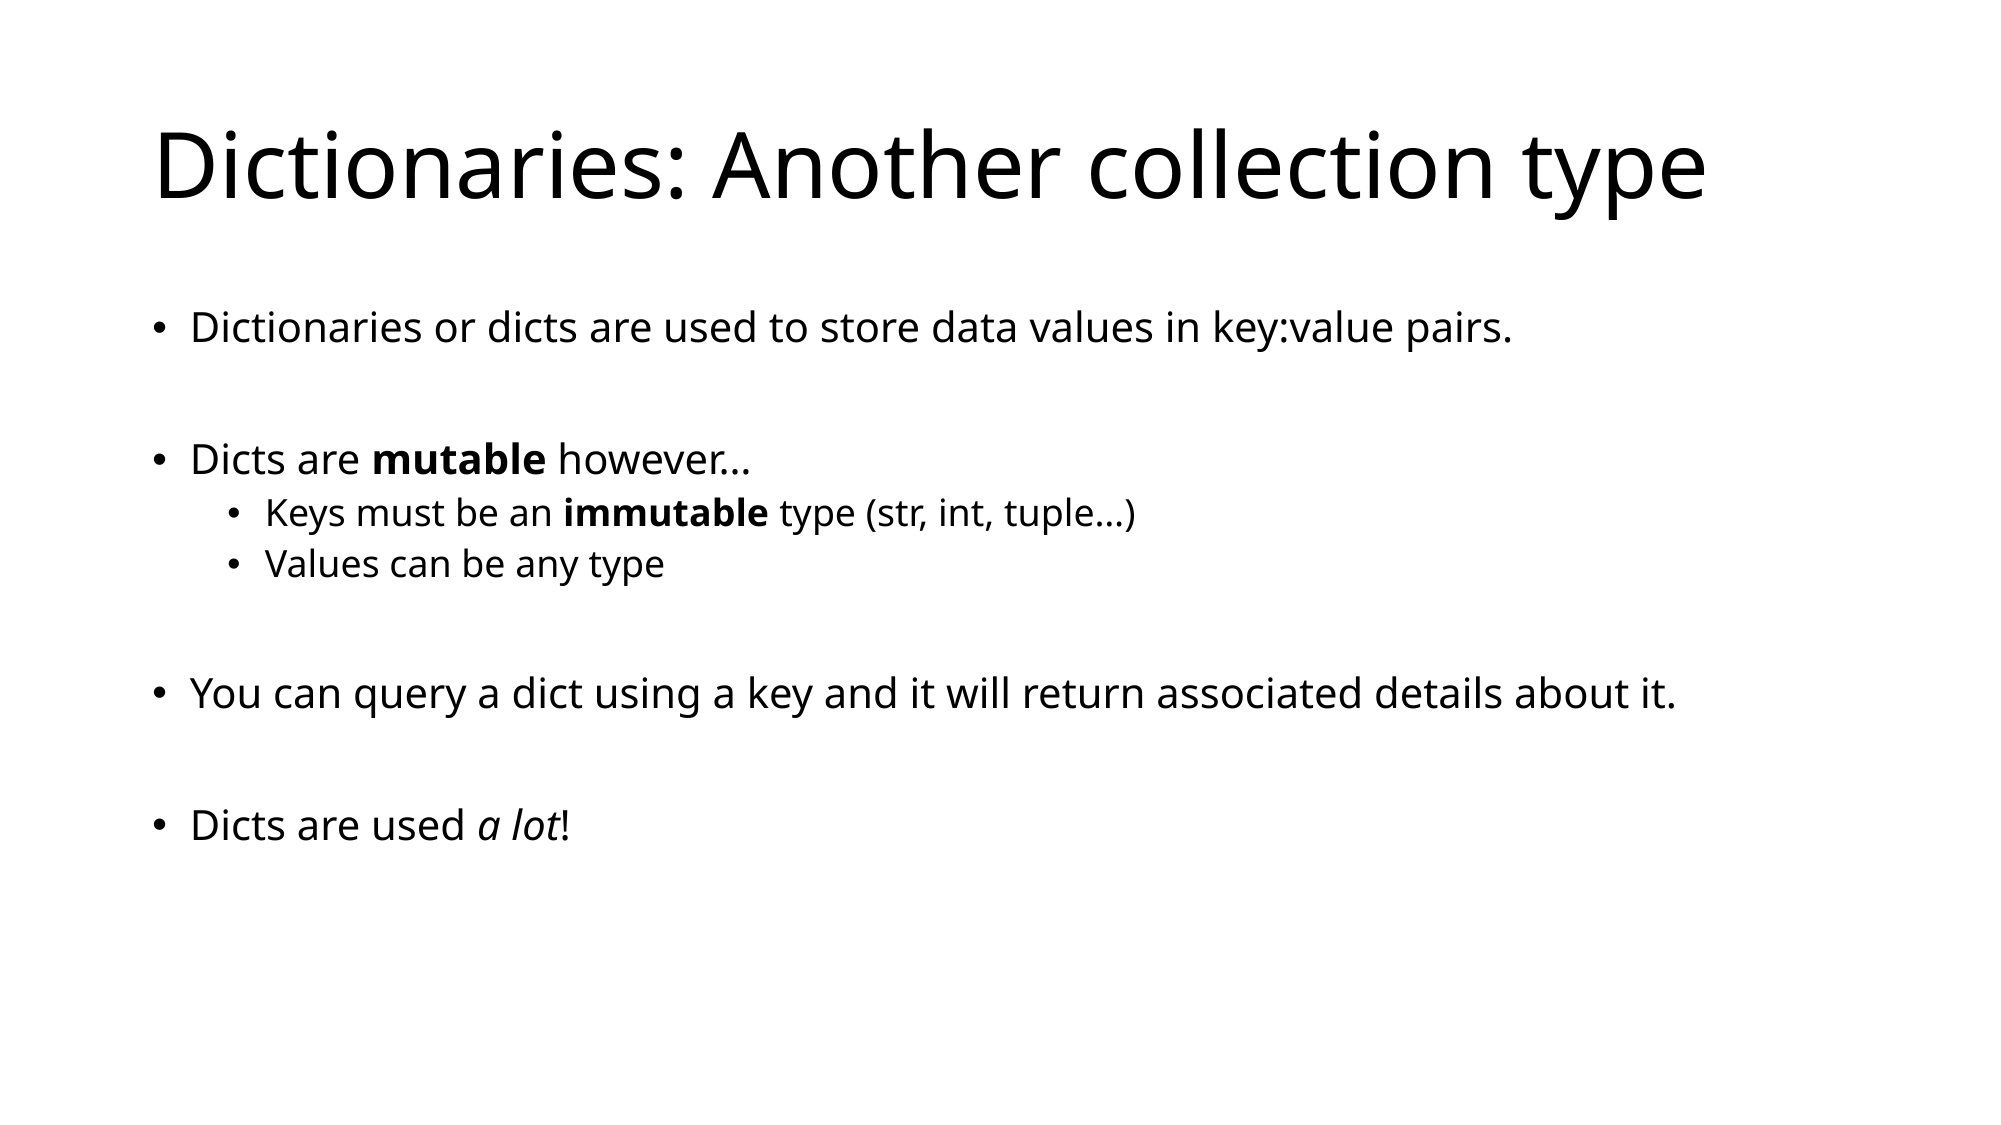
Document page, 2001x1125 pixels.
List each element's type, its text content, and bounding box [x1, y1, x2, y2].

list Dictionaries or dicts are used to store data values in key:value pairs. Dicts are mutable however… Keys must be an immutable type (str, int, tuple…) Values can be any type You can query a dict using a key and it will return associated details about it. Dicts are used a lot! [137, 299, 1863, 1086]
title Dictionaries: Another collection type [137, 59, 1863, 278]
